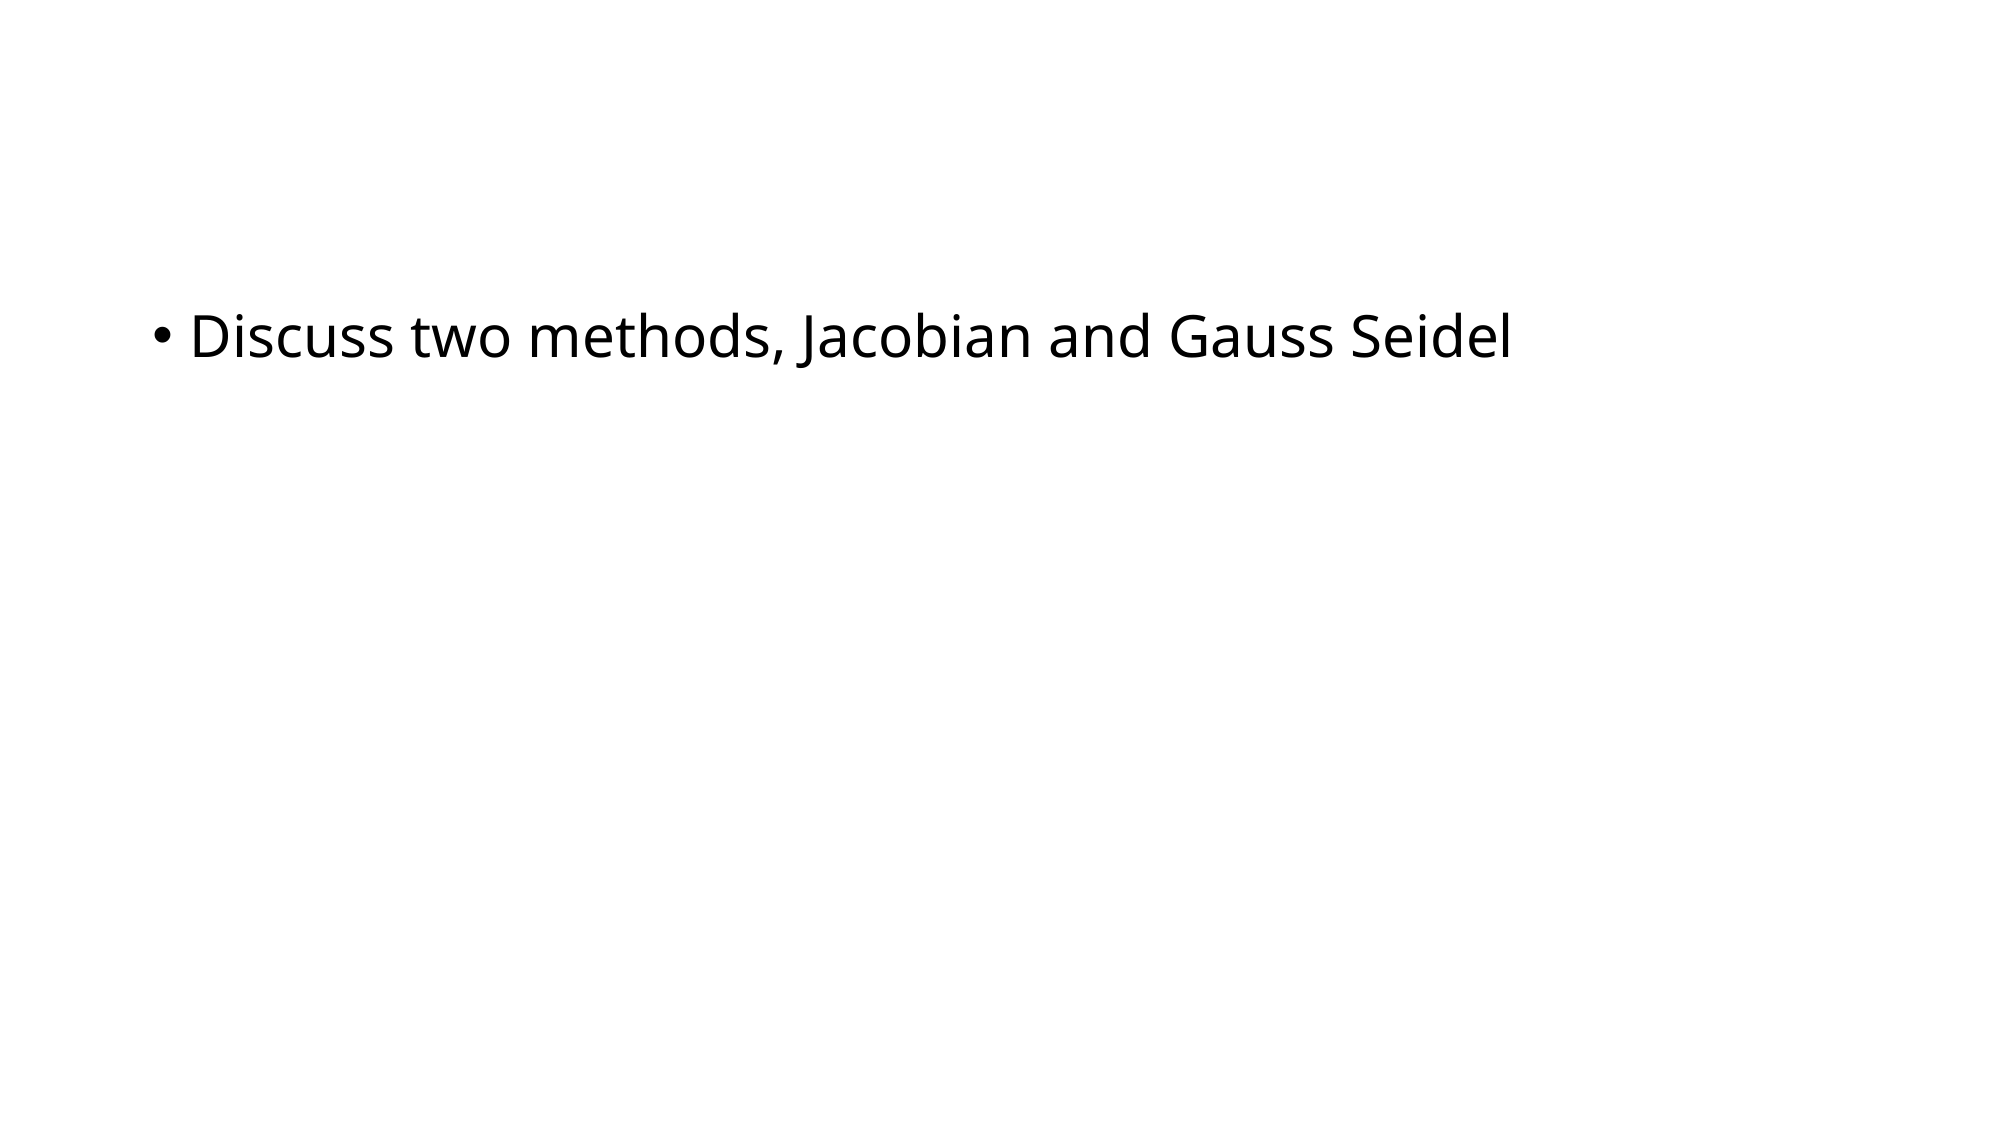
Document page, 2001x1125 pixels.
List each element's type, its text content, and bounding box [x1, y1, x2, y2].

list Discuss two methods, Jacobian and Gauss Seidel [137, 299, 1863, 1014]
